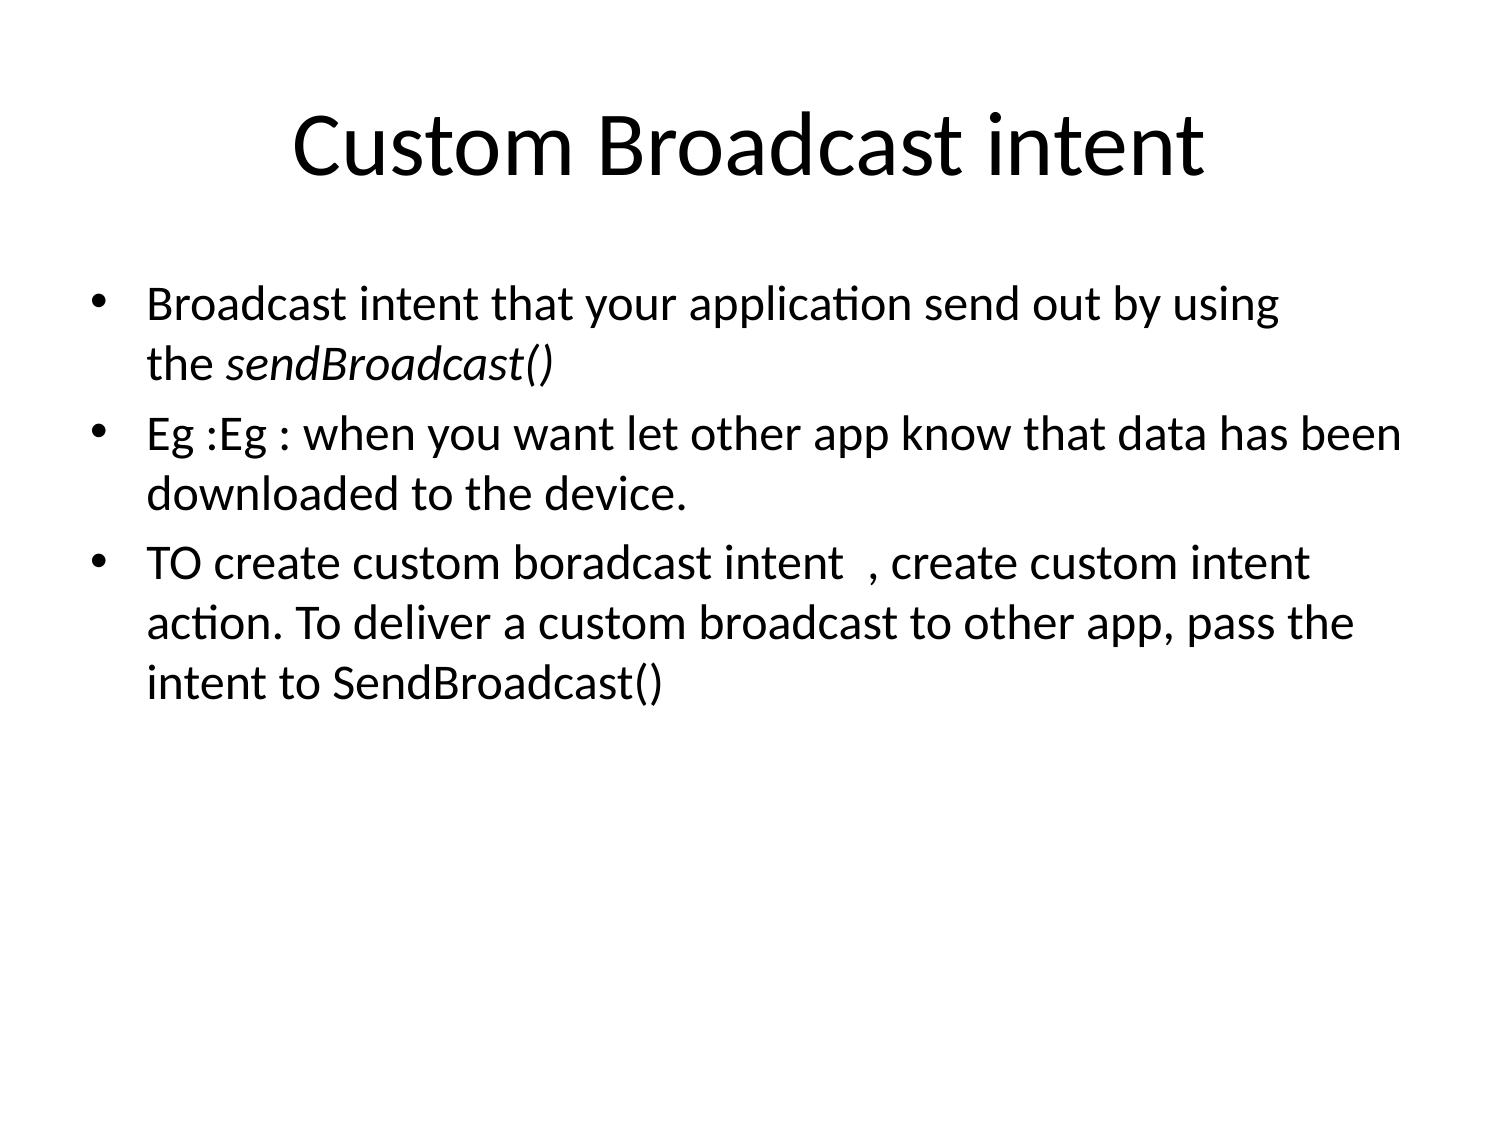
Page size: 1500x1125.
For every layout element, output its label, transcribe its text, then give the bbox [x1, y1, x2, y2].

list Broadcast intent that your application send out by using the sendBroadcast() Eg :Eg : when you want let other app know that data has been downloaded to the device. TO create custom boradcast intent , create custom intent action. To deliver a custom broadcast to other app, pass the intent to SendBroadcast() [75, 262, 1425, 1005]
title Custom Broadcast intent [75, 45, 1425, 233]
